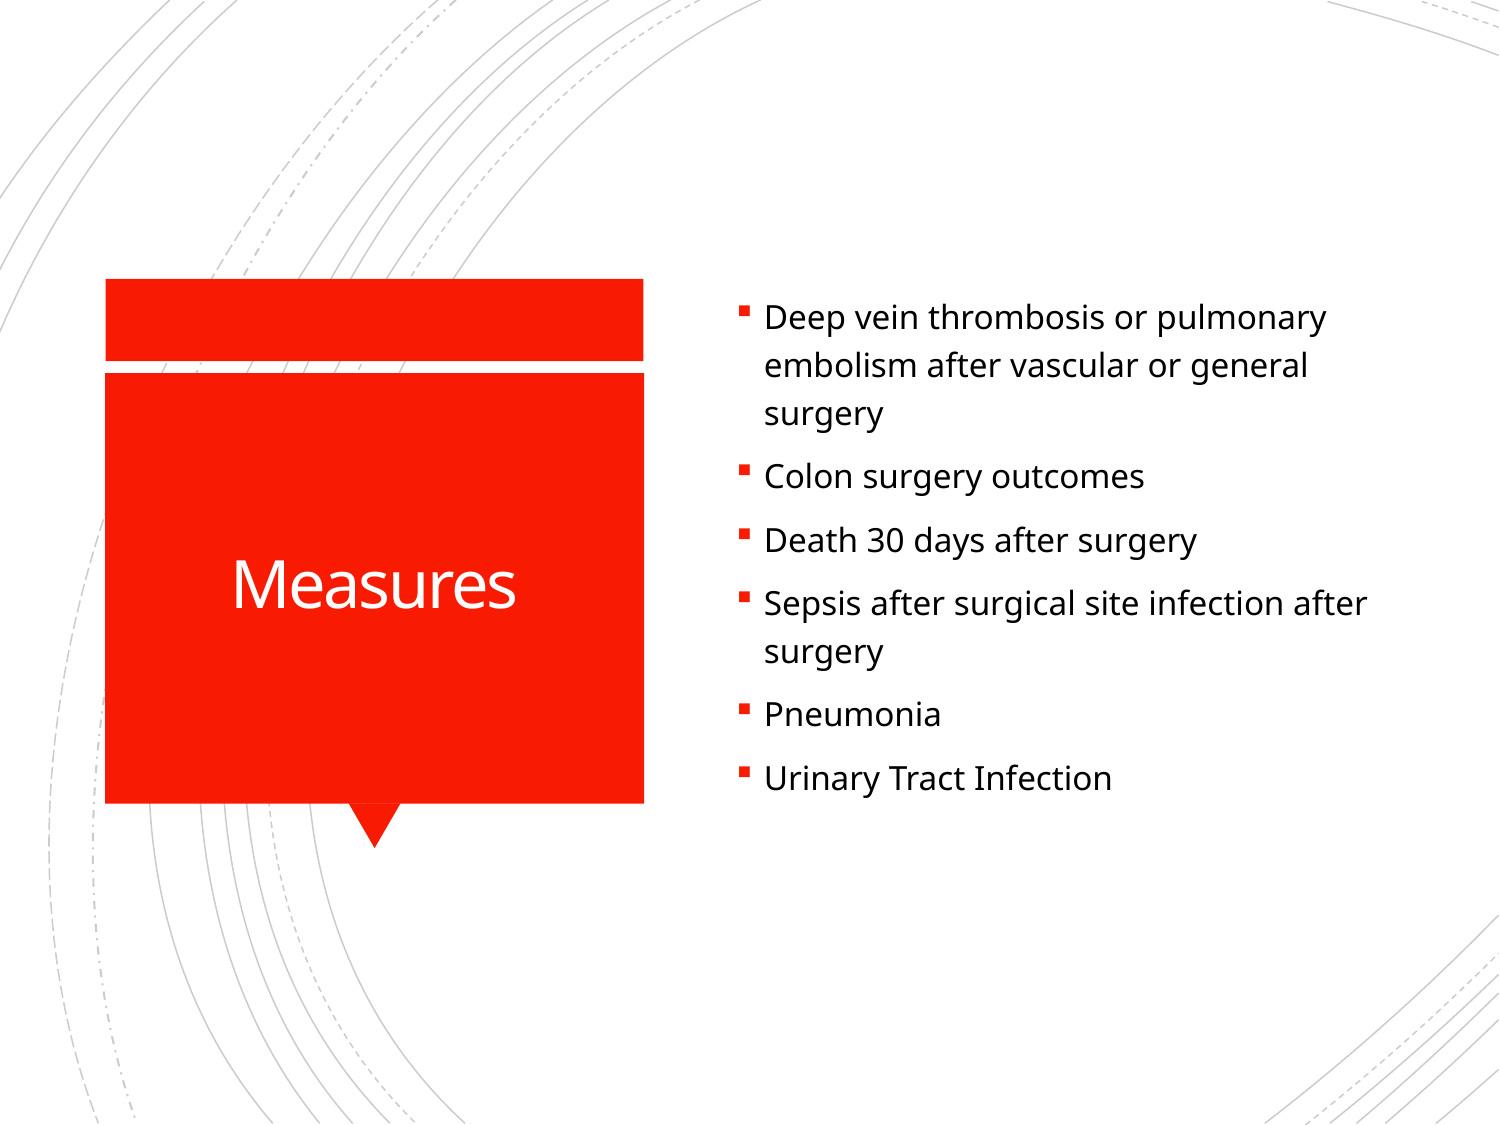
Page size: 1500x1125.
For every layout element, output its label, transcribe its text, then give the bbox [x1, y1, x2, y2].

title Measures [118, 385, 630, 790]
list Deep vein thrombosis or pulmonary embolism after vascular or general surgery Colon surgery outcomes Death 30 days after surgery Sepsis after surgical site infection after surgery Pneumonia Urinary Tract Infection [720, 280, 1393, 817]
